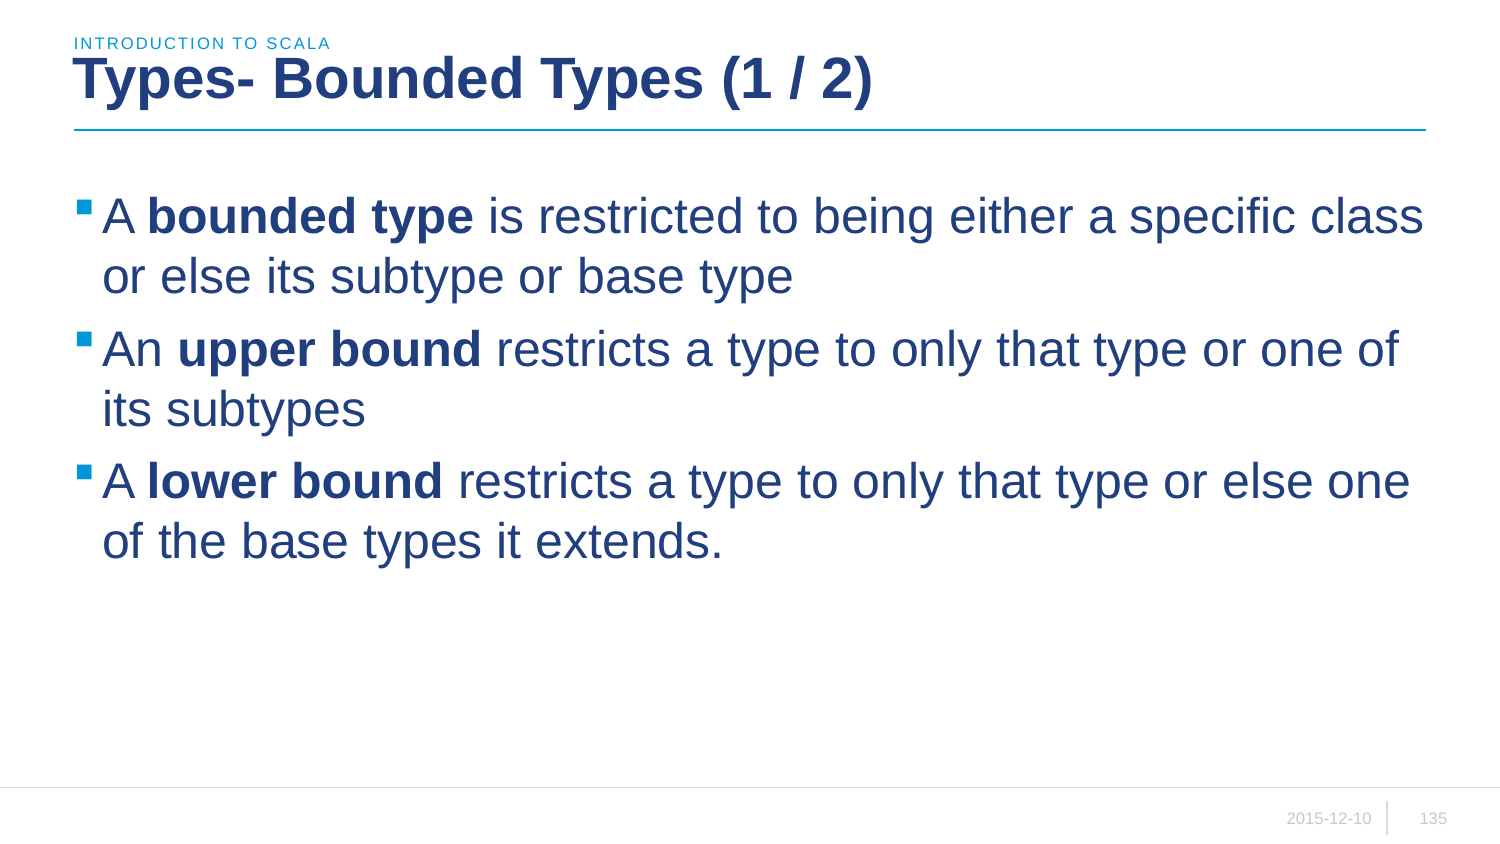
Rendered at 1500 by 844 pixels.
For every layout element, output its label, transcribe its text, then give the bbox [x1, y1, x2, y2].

title Types- Bounded Types (1 / 2) [72, 75, 1171, 112]
list A bounded type is restricted to being either a specific class or else its subtype or base type An upper bound restricts a type to only that type or one of its subtypes A lower bound restricts a type to only that type or else one of the base types it extends. [72, 183, 1426, 736]
list introduction to scala [73, 32, 1172, 53]
